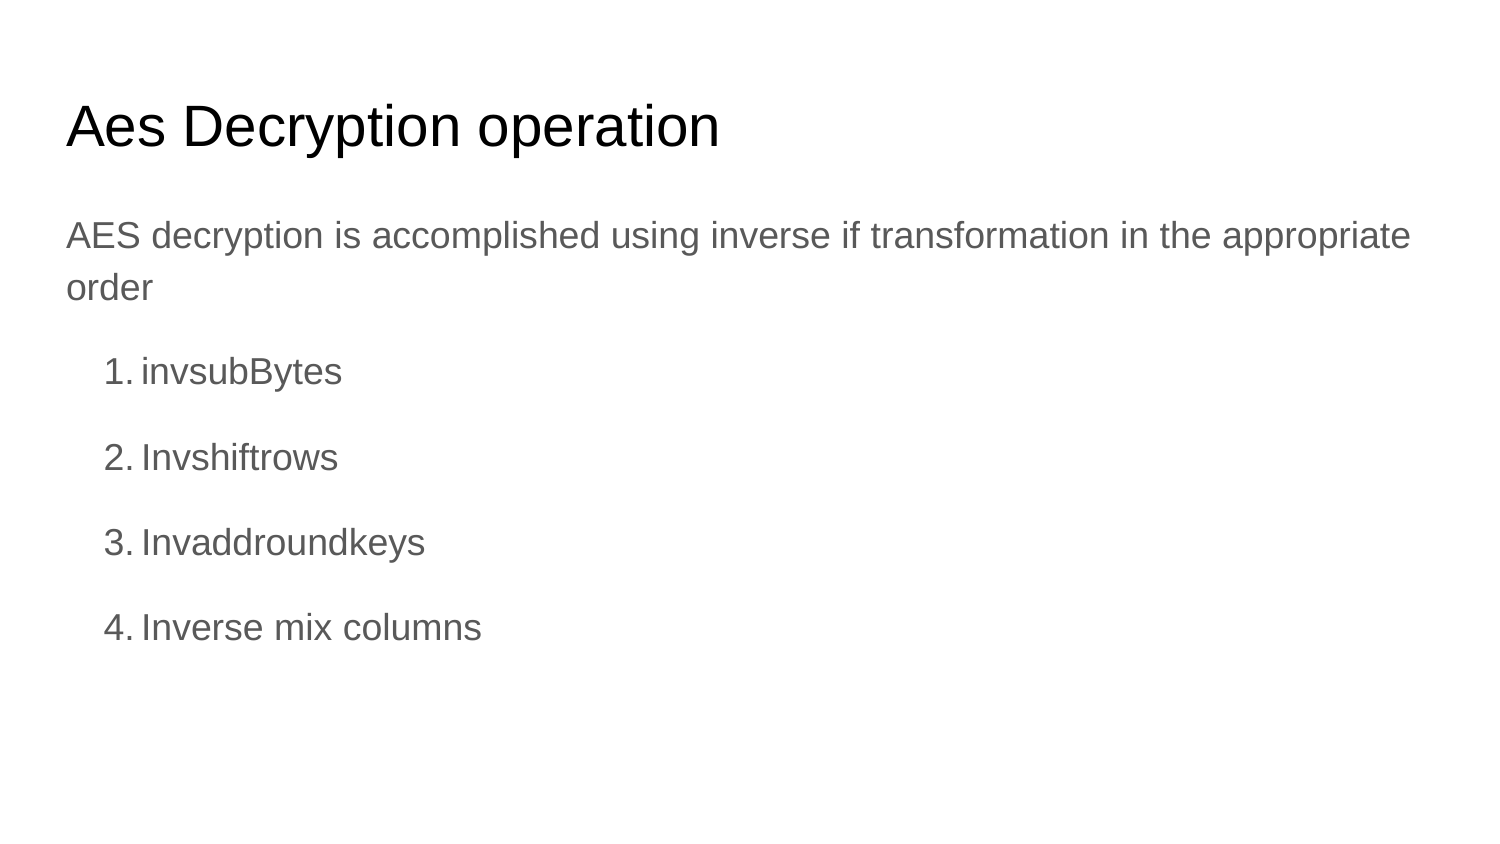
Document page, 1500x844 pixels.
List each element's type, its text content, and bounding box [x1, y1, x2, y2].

title Aes Decryption operation [51, 72, 1449, 167]
list AES decryption is accomplished using inverse if transformation in the appropriate order invsubBytes Invshiftrows Invaddroundkeys Inverse mix columns [51, 189, 1449, 750]
